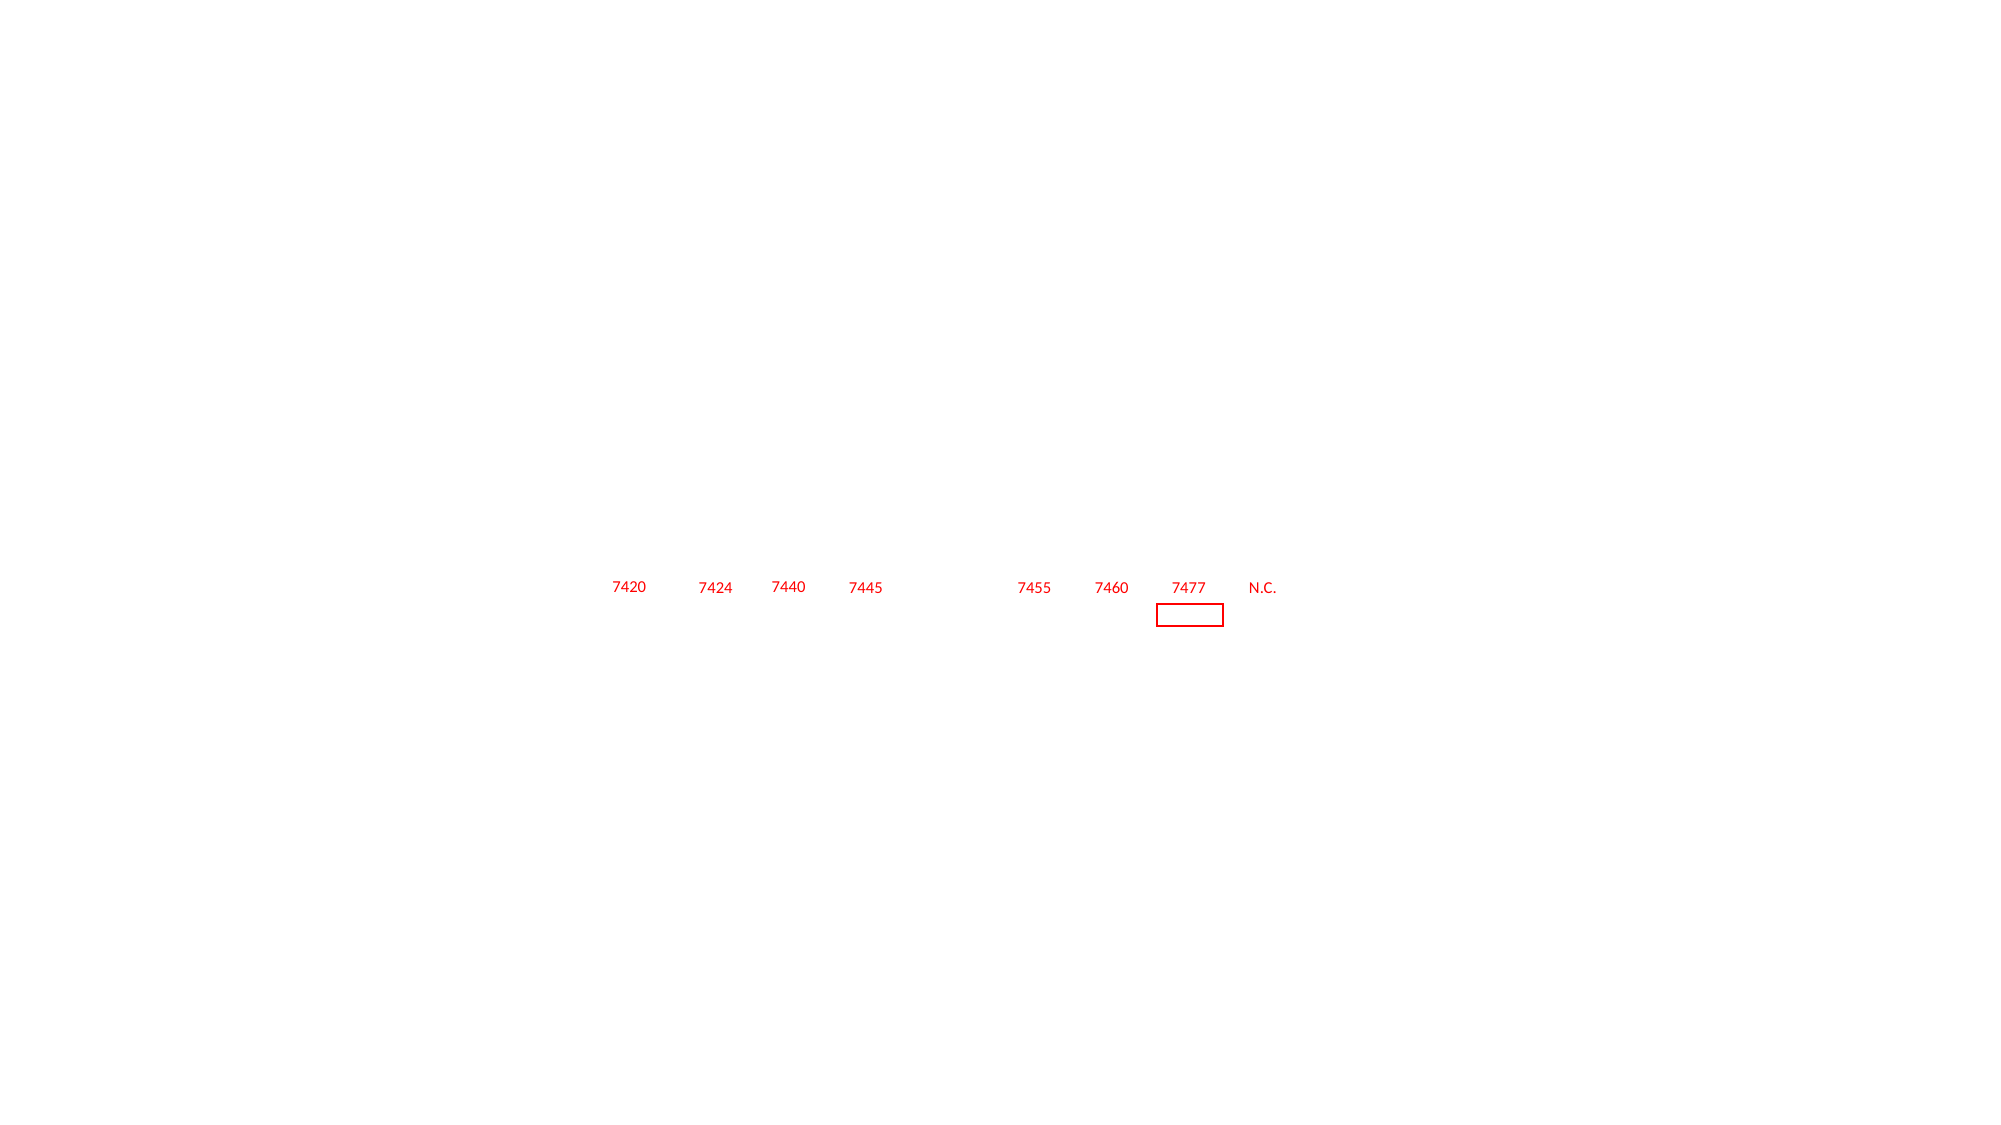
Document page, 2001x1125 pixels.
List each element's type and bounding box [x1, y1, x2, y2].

picture [552, 188, 1413, 844]
